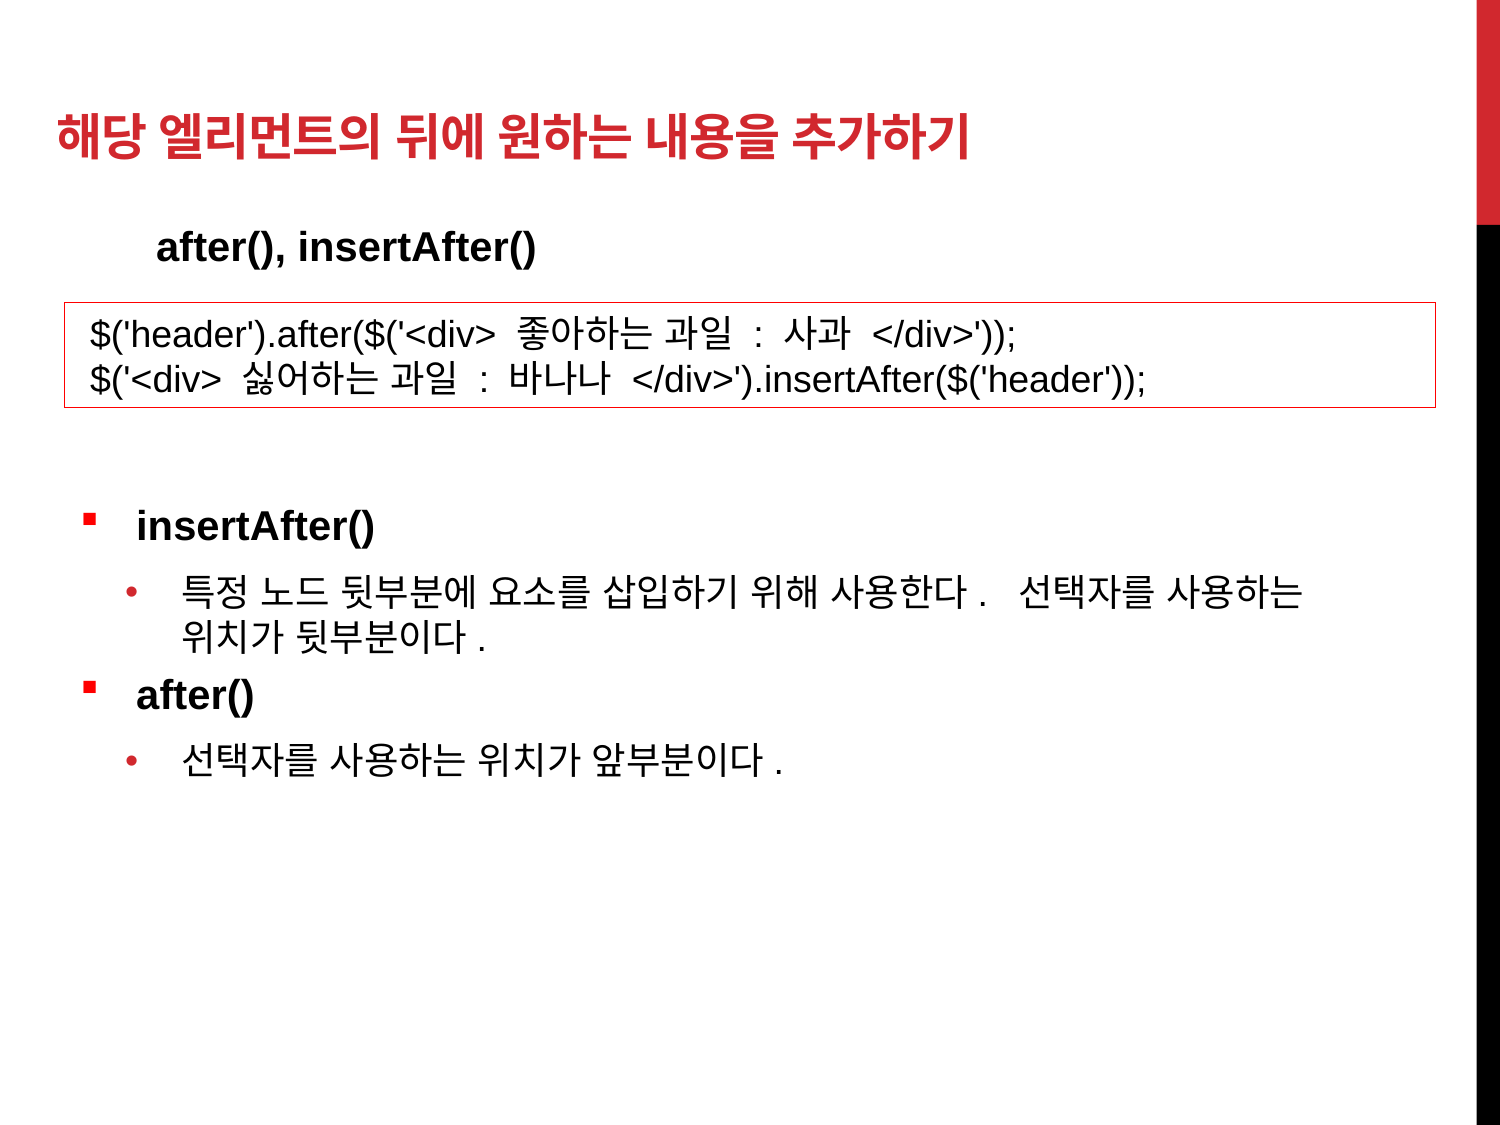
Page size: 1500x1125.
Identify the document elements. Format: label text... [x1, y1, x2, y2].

list insertAfter() 특정 노드 뒷부분에 요소를 삽입하기 위해 사용한다. 선택자를 사용하는 위치가 뒷부분이다. after() 선택자를 사용하는 위치가 앞부분이다. [64, 491, 1425, 835]
text_box $('header').after($('<div> 좋아하는 과일 : 사과 </div>')); $('<div> 싫어하는 과일 : 바나나 </div>').insertAfter($('header')); [64, 302, 1436, 408]
title 해당 엘리먼트의 뒤에 원하는 내용을 추가하기 [41, 19, 1500, 173]
text_box after(), insertAfter() [141, 212, 1362, 277]
